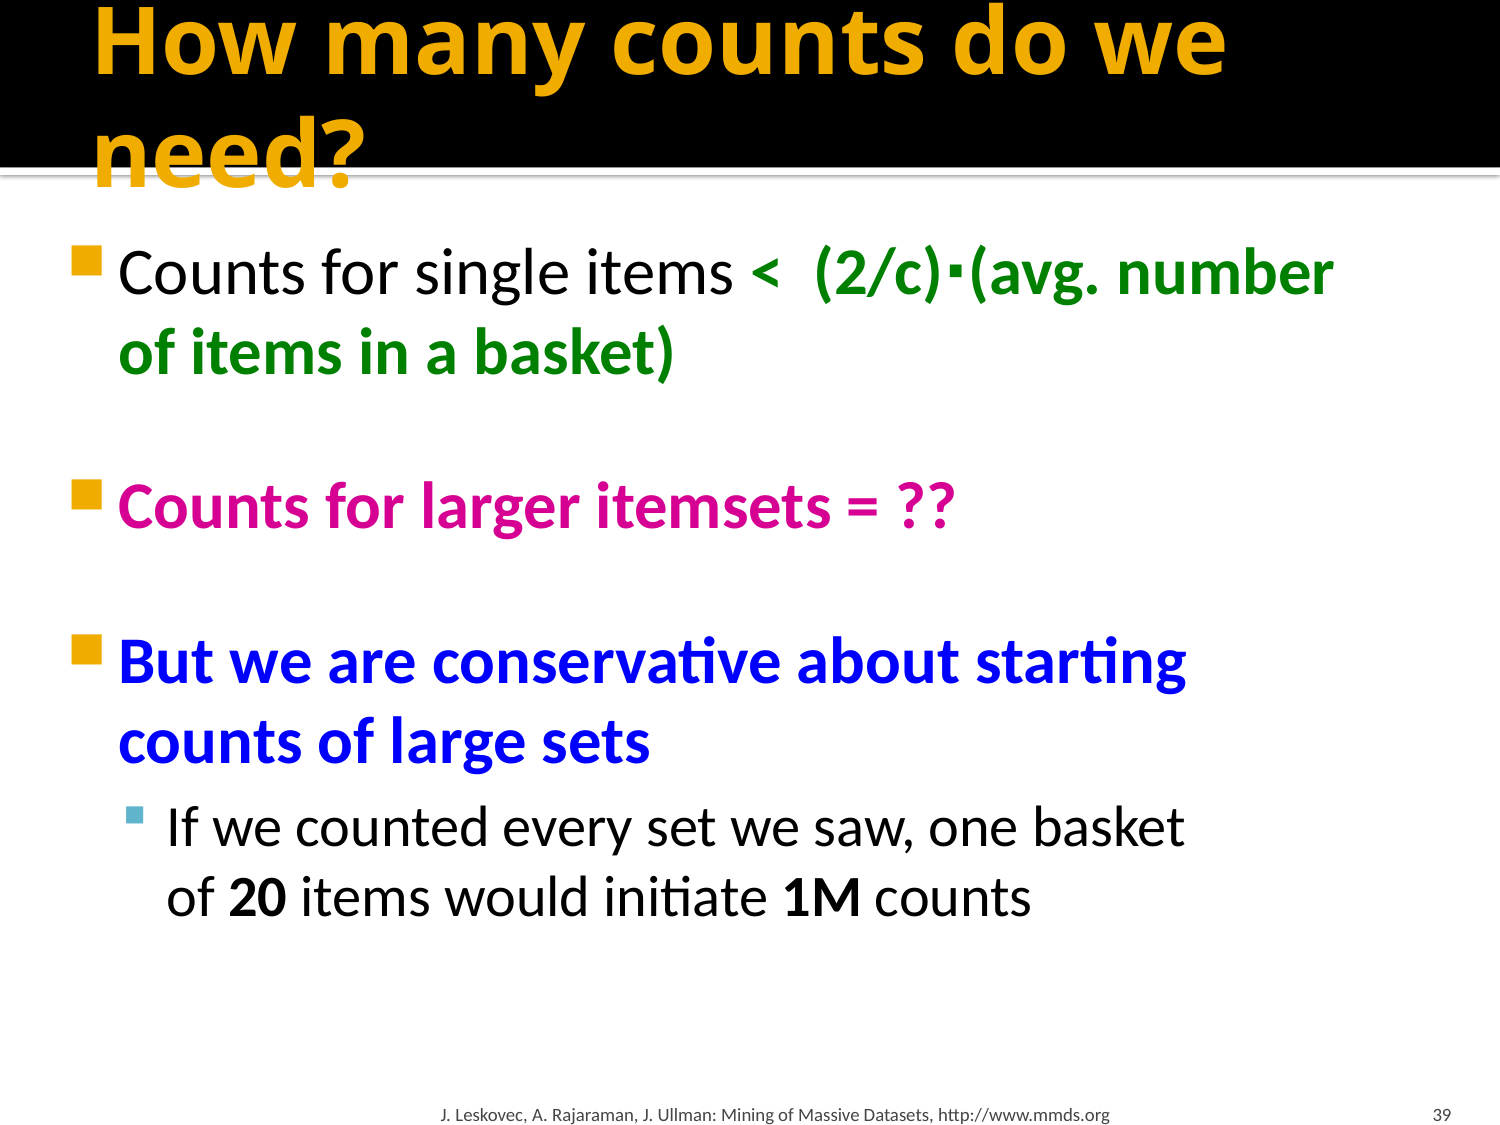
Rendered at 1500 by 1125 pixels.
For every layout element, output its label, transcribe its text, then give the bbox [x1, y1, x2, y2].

slide_number 39 [1345, 1080, 1467, 1125]
list Counts for single items < (2/c)∙(avg. number of items in a basket) Counts for larger itemsets = ?? But we are conservative about starting counts of large sets If we counted every set we saw, one basket of 20 items would initiate 1M counts [37, 212, 1388, 1075]
footer J. Leskovec, A. Rajaraman, J. Ullman: Mining of Massive Datasets, http://www.mmds.org [433, 1080, 1337, 1125]
title How many counts do we need? [75, 12, 1425, 175]
